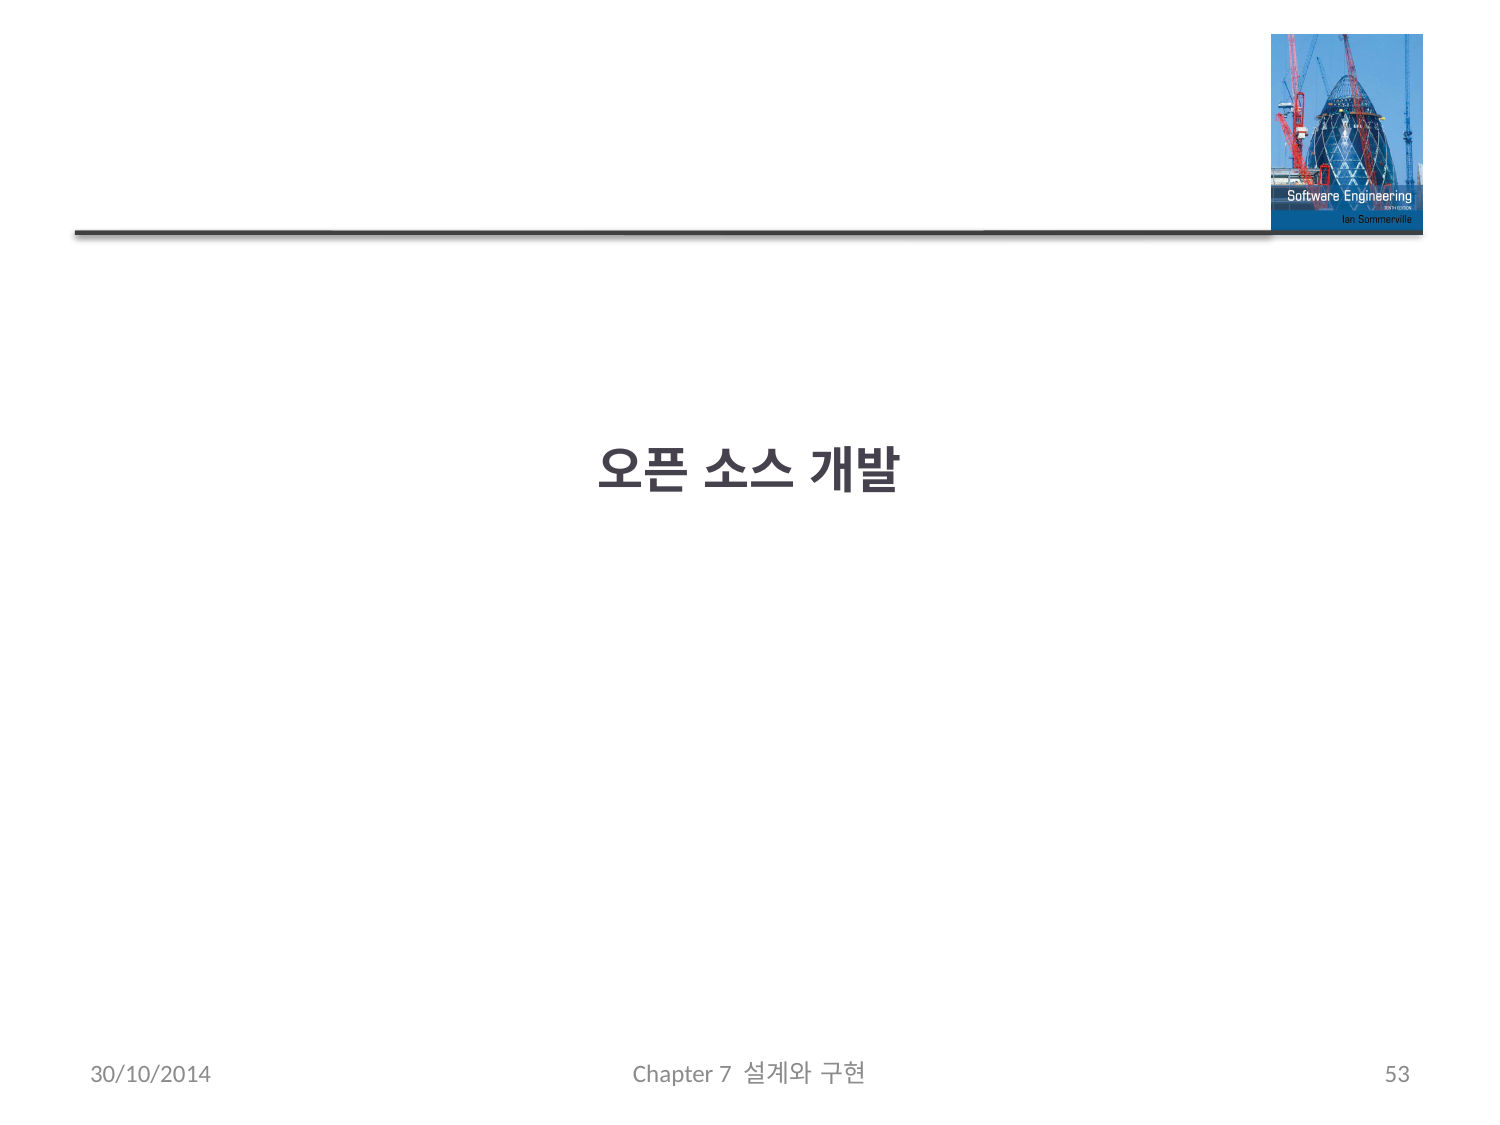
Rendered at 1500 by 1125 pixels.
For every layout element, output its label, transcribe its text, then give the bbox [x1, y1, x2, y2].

footer Chapter 7 설계와 구현 [512, 1042, 988, 1103]
slide_number 53 [1074, 1042, 1425, 1103]
title 오픈 소스 개발 [74, 374, 1426, 563]
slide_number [75, 1042, 425, 1103]
picture [1271, 34, 1423, 230]
